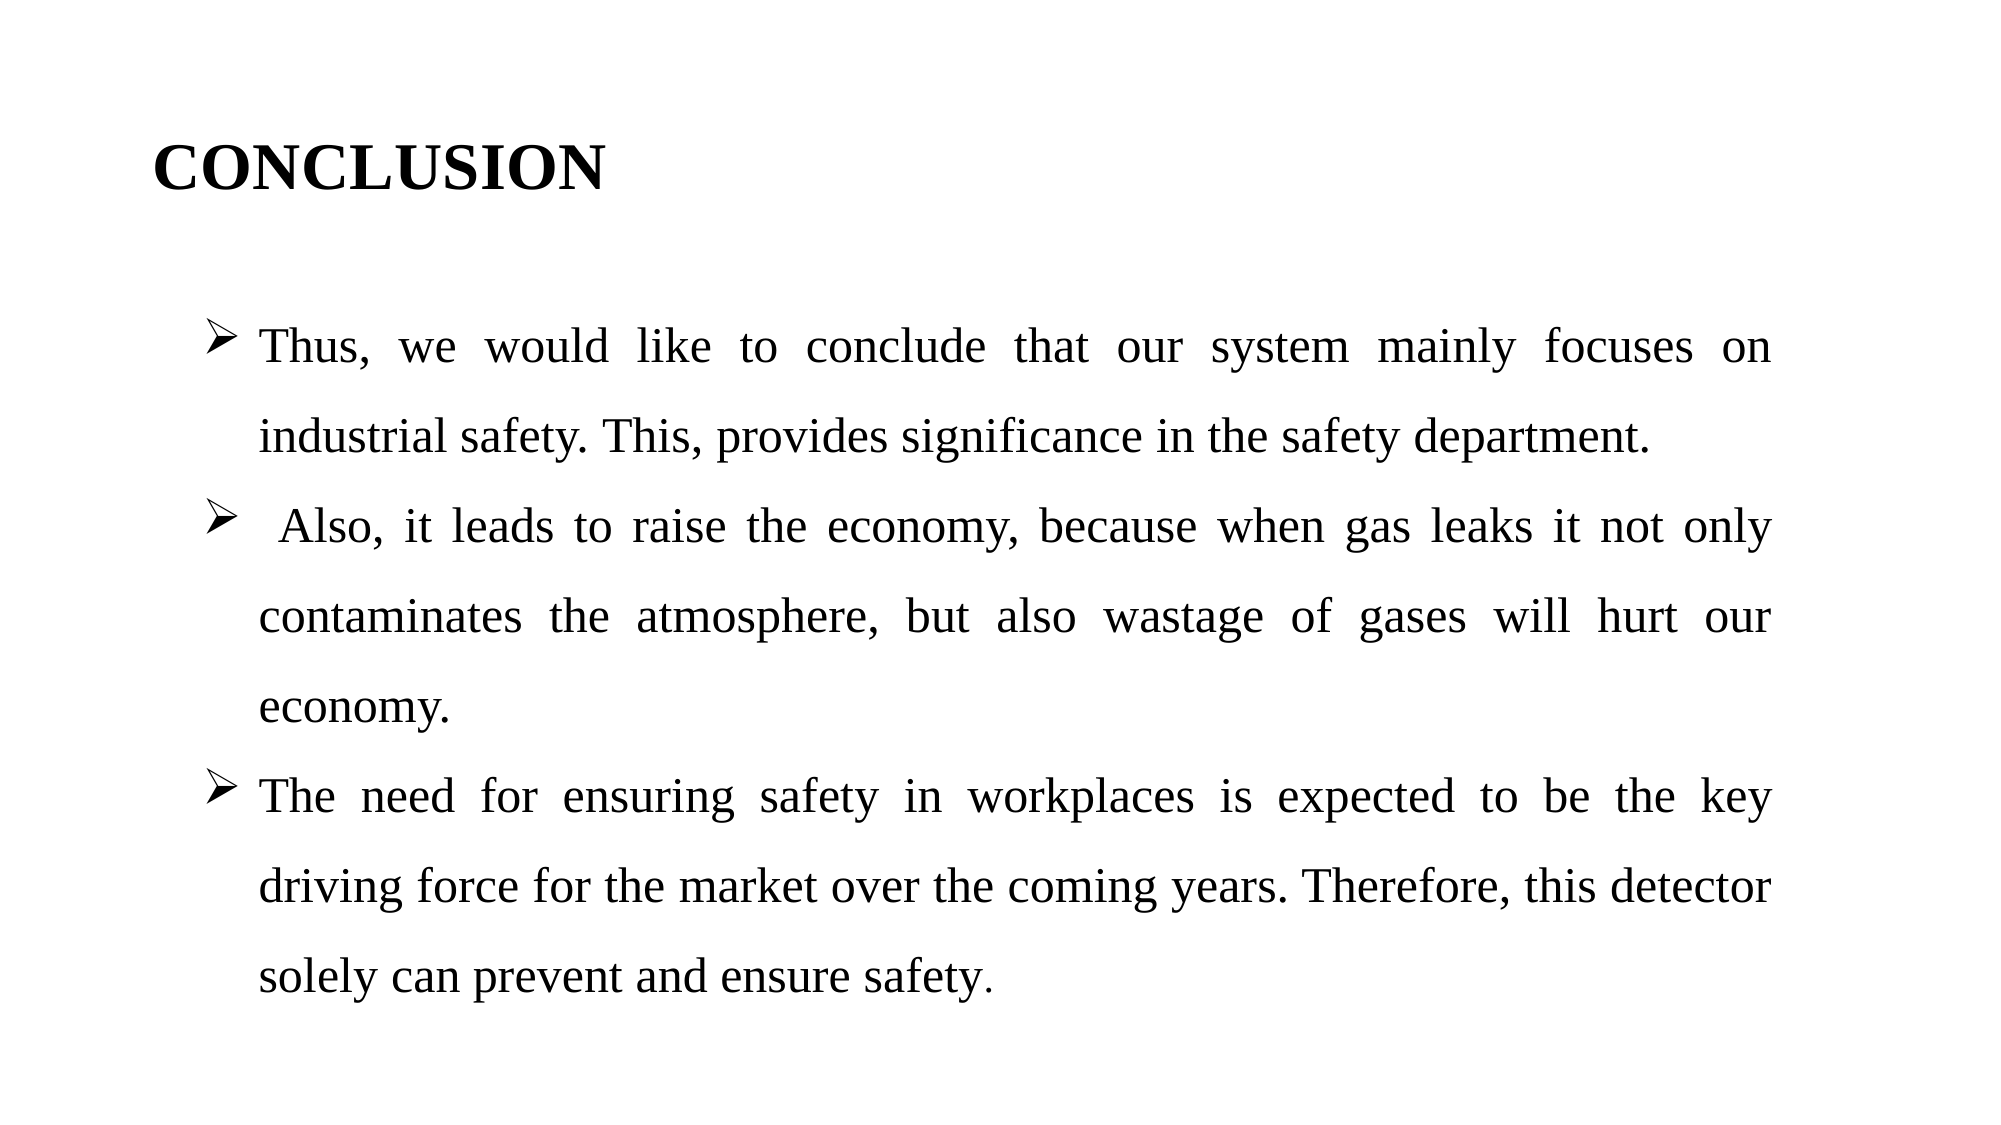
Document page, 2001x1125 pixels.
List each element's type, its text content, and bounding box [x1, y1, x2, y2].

text_box Thus, we would like to conclude that our system mainly focuses on industrial safety. This, provides significance in the safety department. Also, it leads to raise the economy, because when gas leaks it not only contaminates the atmosphere, but also wastage of gases will hurt our economy. The need for ensuring safety in workplaces is expected to be the key driving force for the market over the coming years. Therefore, this detector solely can prevent and ensure safety. [187, 274, 1788, 1010]
title CONCLUSION [150, 119, 610, 311]
